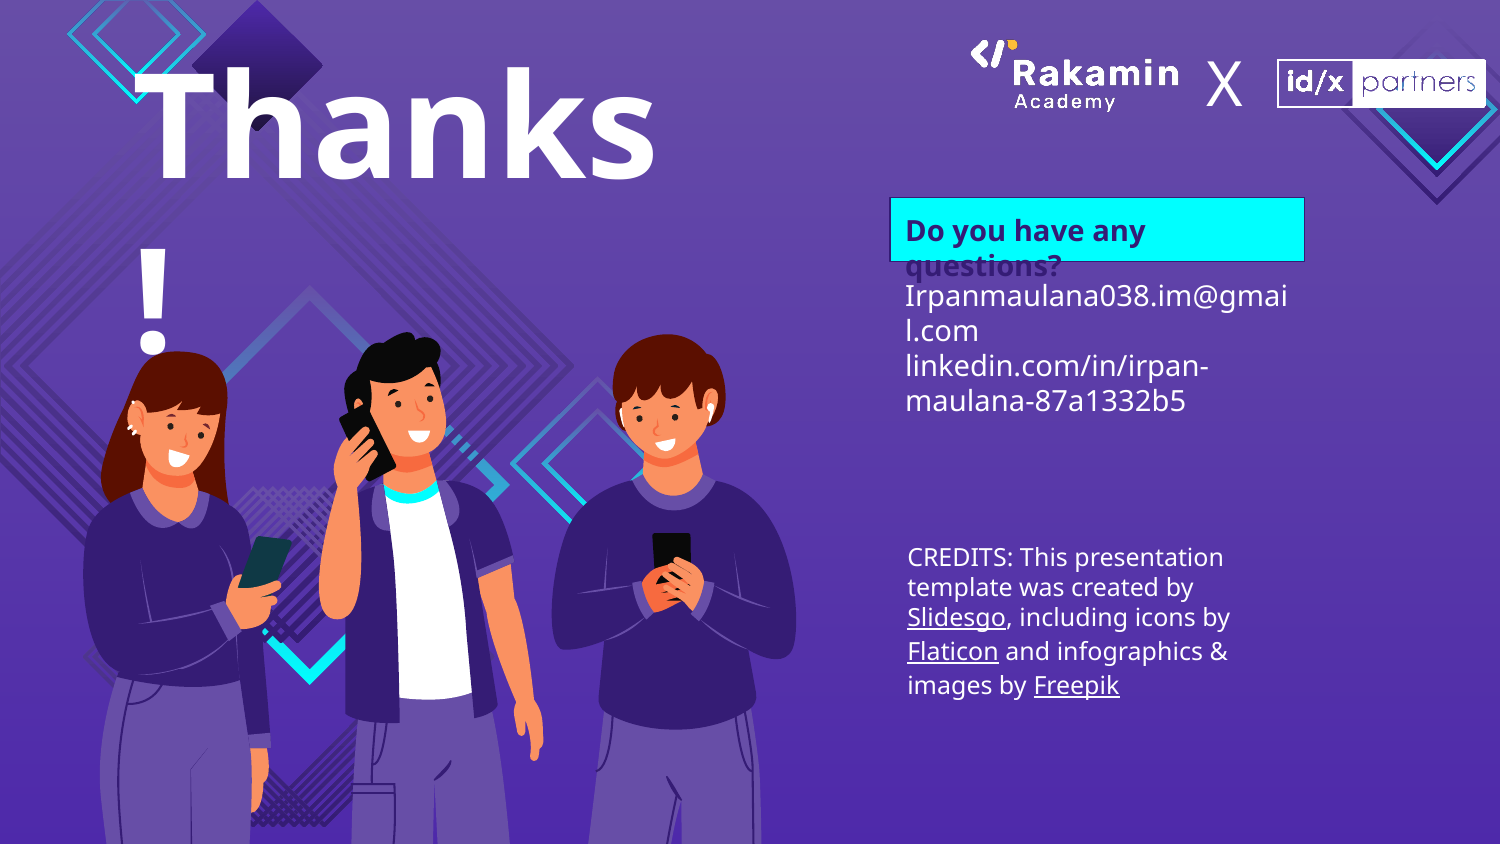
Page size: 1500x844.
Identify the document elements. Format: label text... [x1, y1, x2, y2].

subtitle Irpanmaulana038.im@gmail.com linkedin.com/in/irpan-maulana-87a1332b5 [890, 279, 1305, 415]
title Thanks! [116, 140, 711, 276]
picture [1269, 42, 1488, 121]
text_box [77, 331, 804, 844]
text_box X [1191, 29, 1267, 135]
picture [958, 31, 1189, 121]
text_box Do you have any questions? [890, 197, 1305, 262]
